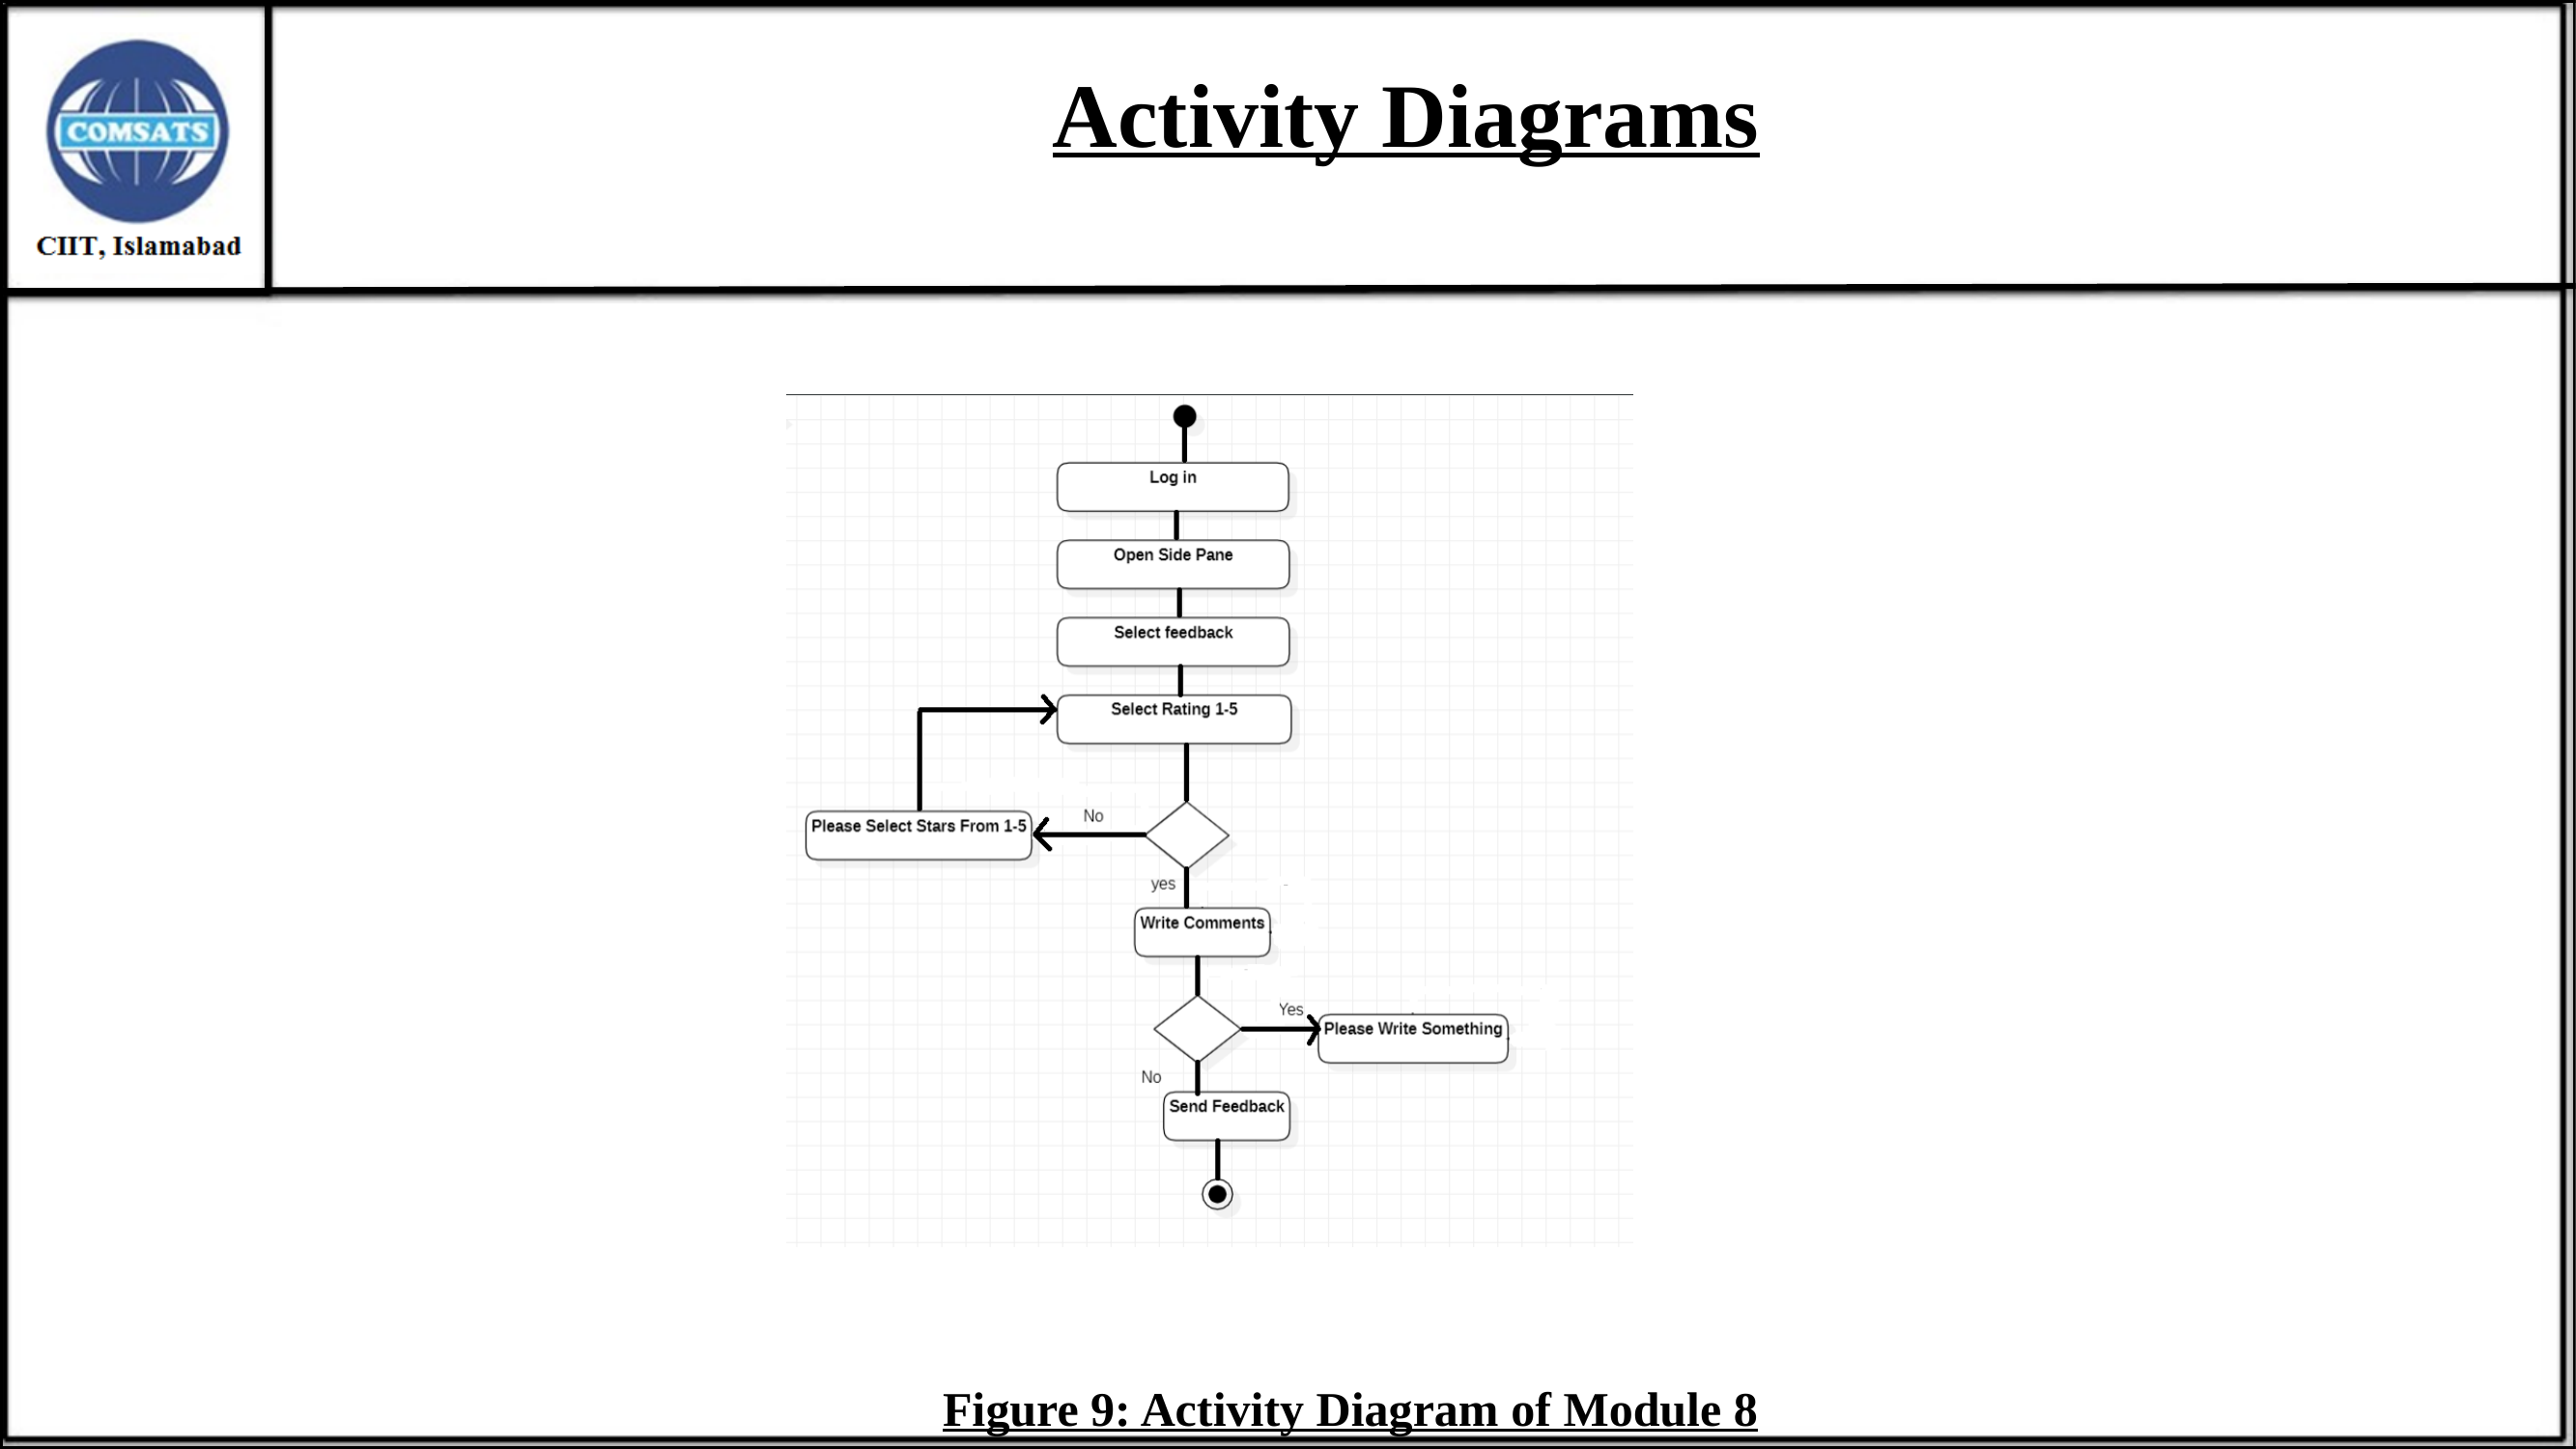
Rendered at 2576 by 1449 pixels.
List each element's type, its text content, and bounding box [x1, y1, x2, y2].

picture [3, 290, 2573, 1446]
picture [270, 3, 2573, 287]
text_box Figure 9: Activity Diagram of Module 8 [782, 1370, 1918, 1443]
title Activity Diagrams [425, 48, 2387, 230]
text_box [56, 337, 2520, 1304]
picture [3, 3, 265, 288]
